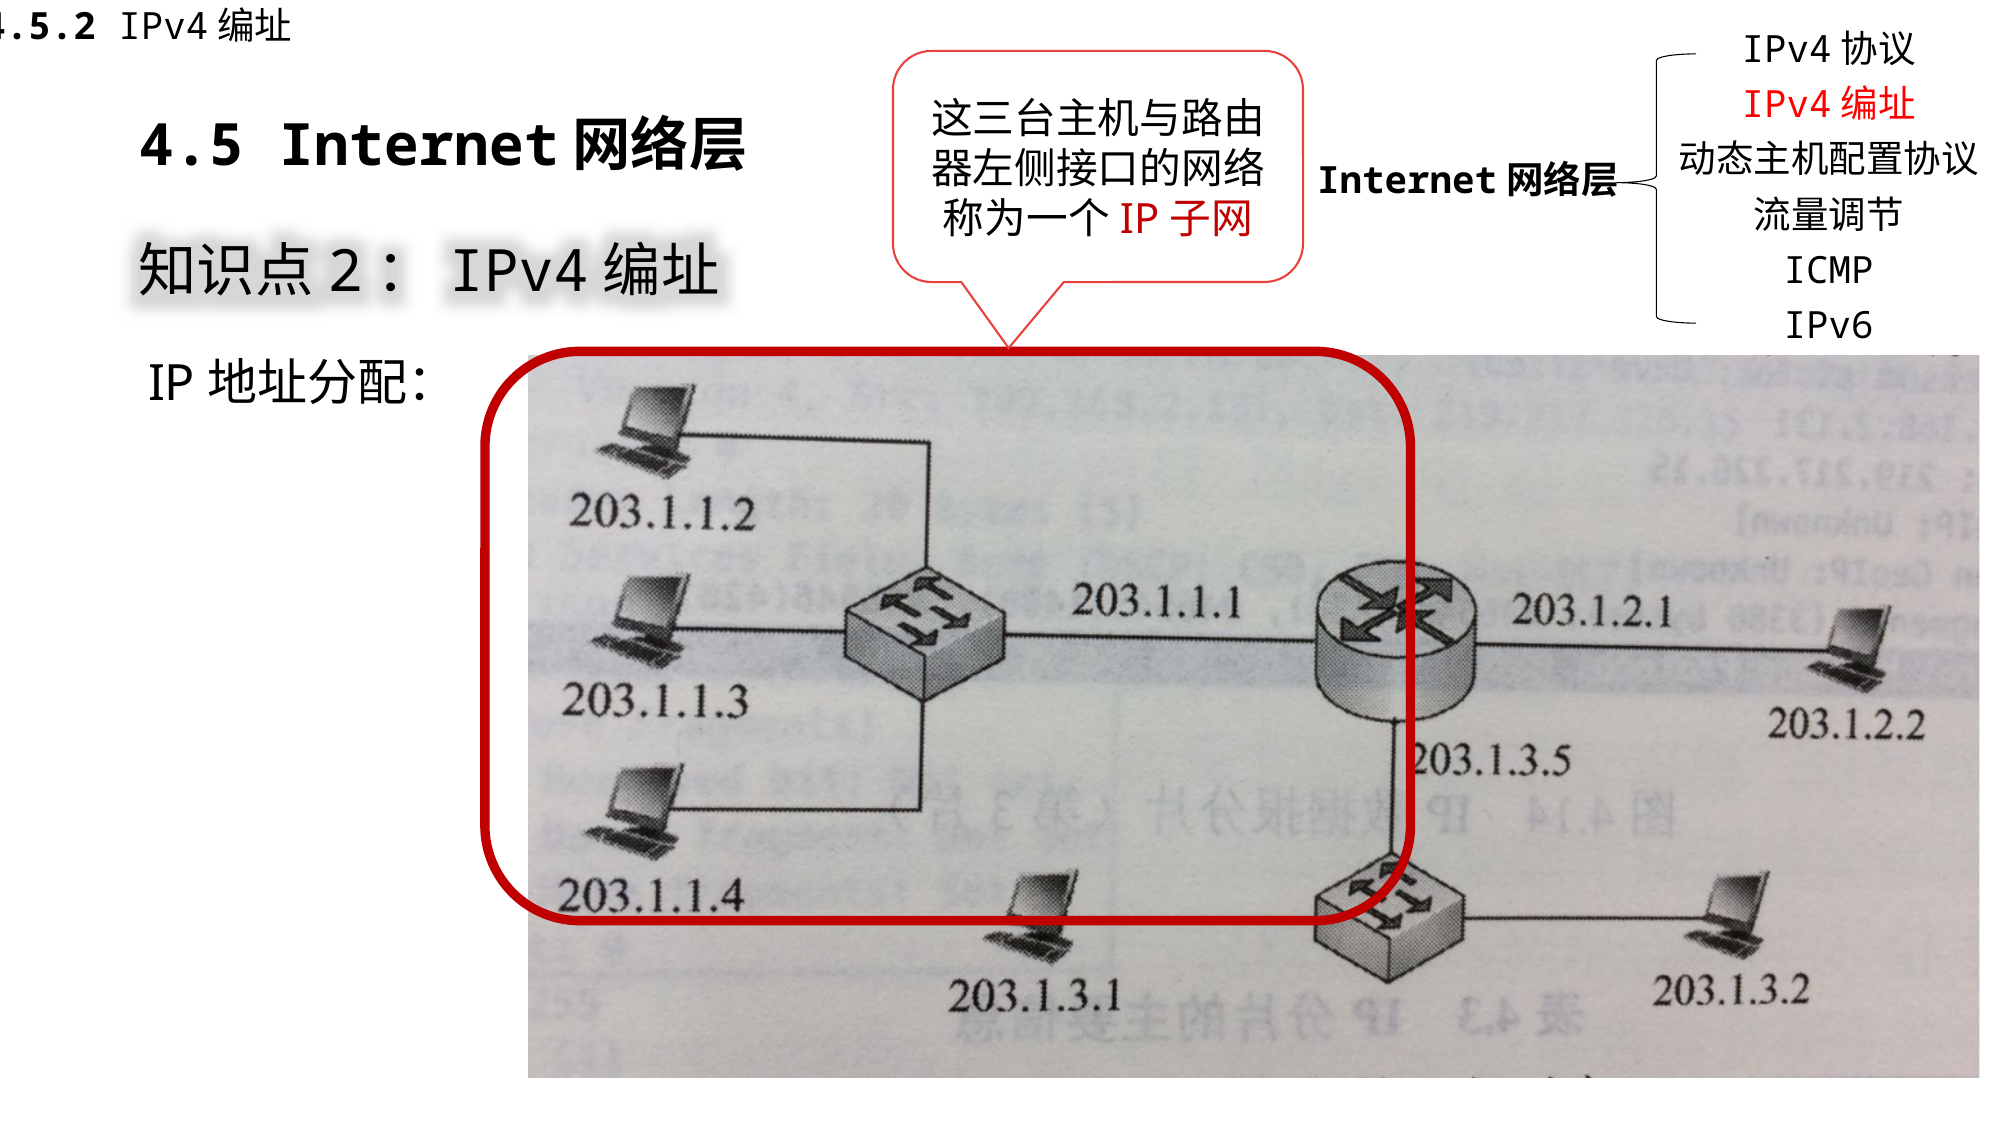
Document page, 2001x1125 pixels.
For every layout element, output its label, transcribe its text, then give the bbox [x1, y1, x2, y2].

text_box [1319, 29, 1996, 355]
text_box 4.5.2 IPv4编址 [0, 6, 308, 88]
text_box [483, 350, 892, 922]
picture [528, 0, 1978, 1125]
picture [528, 355, 547, 364]
text_box 4.5 Internet网络层 [120, 97, 891, 154]
text_box 知识点2：IPv4编址 [120, 172, 892, 329]
text_box IP地址分配： [133, 313, 485, 419]
